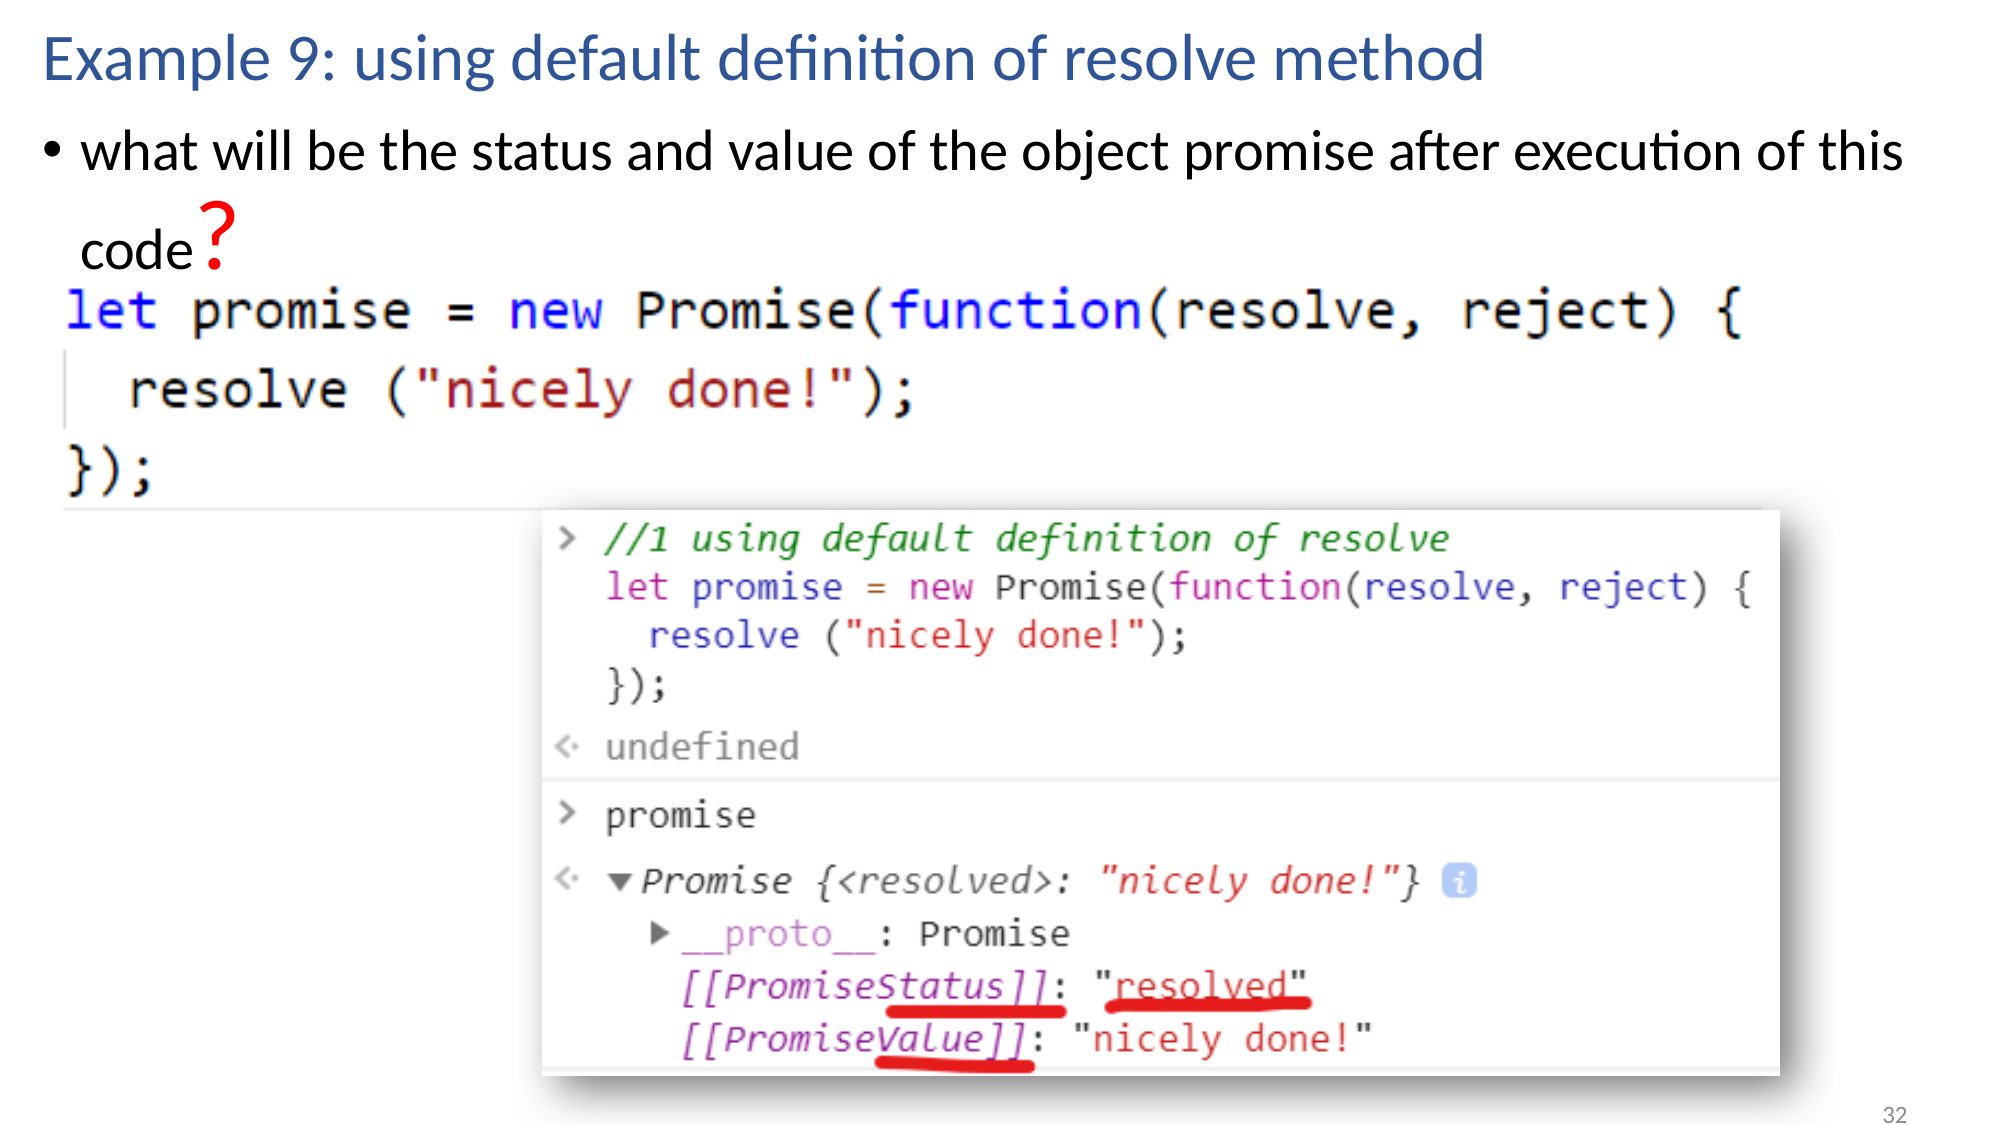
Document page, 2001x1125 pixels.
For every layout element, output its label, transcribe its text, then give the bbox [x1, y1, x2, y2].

list what will be the status and value of the object promise after execution of this code? [27, 112, 1985, 242]
picture [59, 274, 1780, 1076]
slide_number 32 [1818, 1091, 1923, 1125]
title Example 9: using default definition of resolve method [27, 19, 1985, 99]
